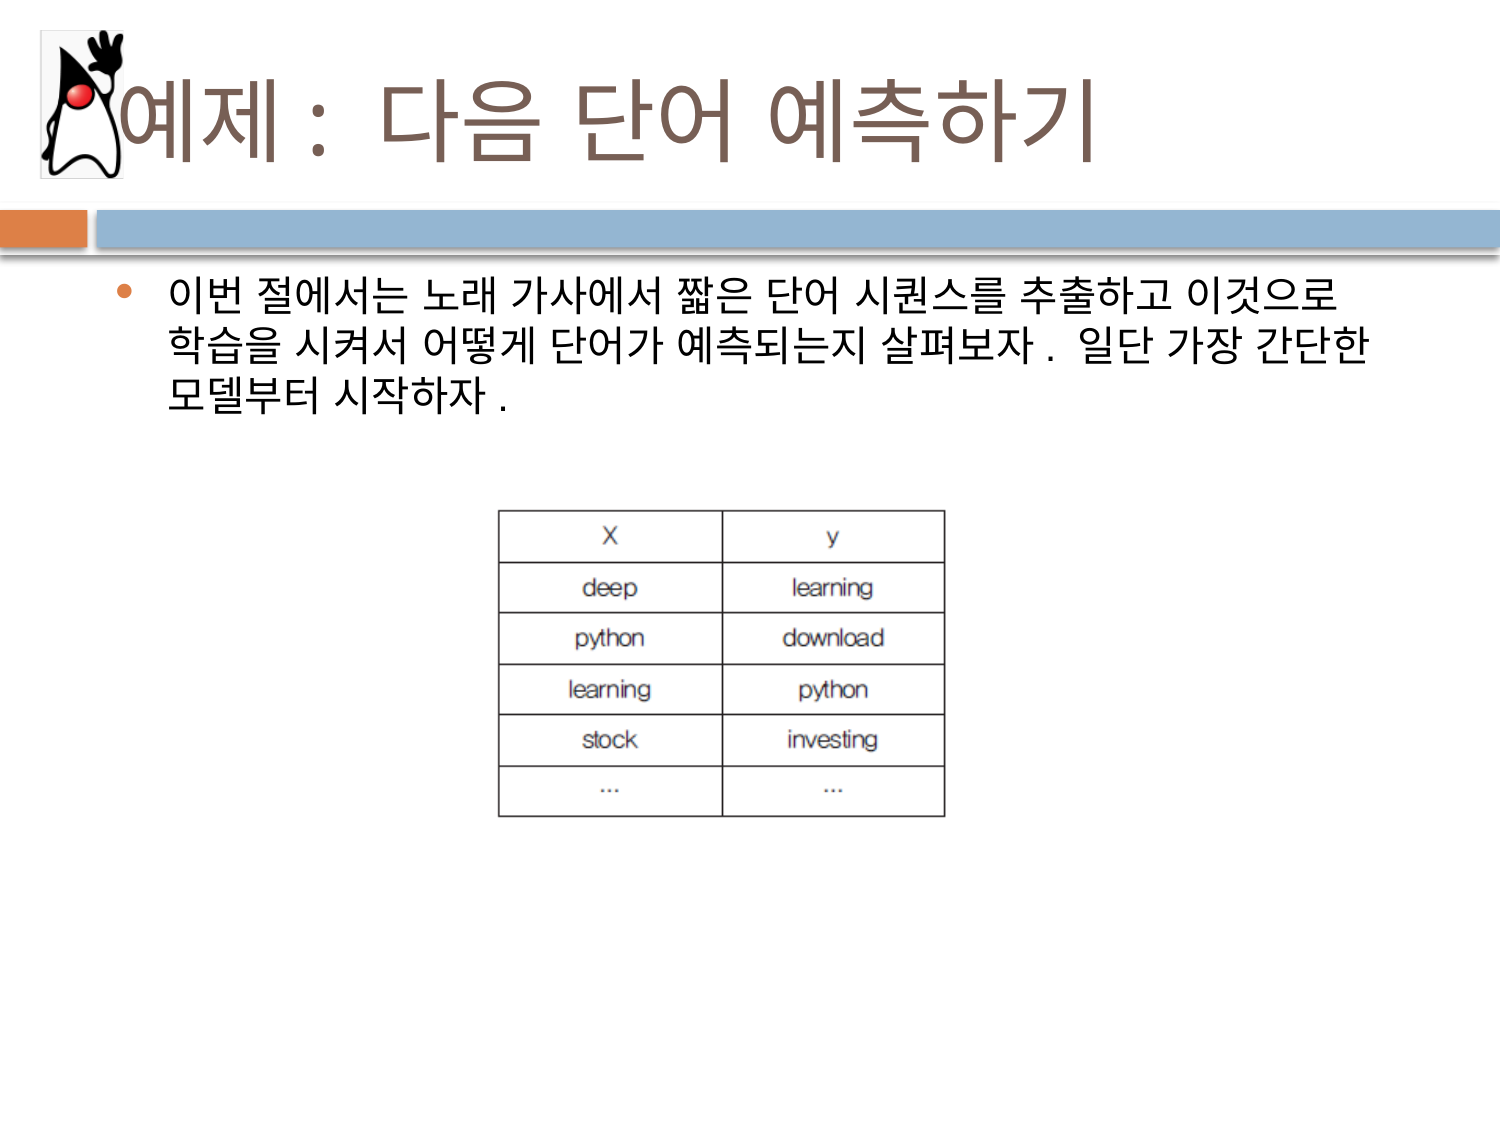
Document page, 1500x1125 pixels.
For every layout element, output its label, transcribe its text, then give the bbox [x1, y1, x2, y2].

picture [477, 479, 967, 834]
list 이번 절에서는 노래 가사에서 짧은 단어 시퀀스를 추출하고 이것으로 학습을 시켜서 어떻게 단어가 예측되는지 살펴보자. 일단 가장 간단한 모델부터 시작하자. [100, 262, 1438, 1000]
picture [39, 30, 124, 179]
title 예제: 다음 단어 예측하기 [100, 37, 1438, 200]
